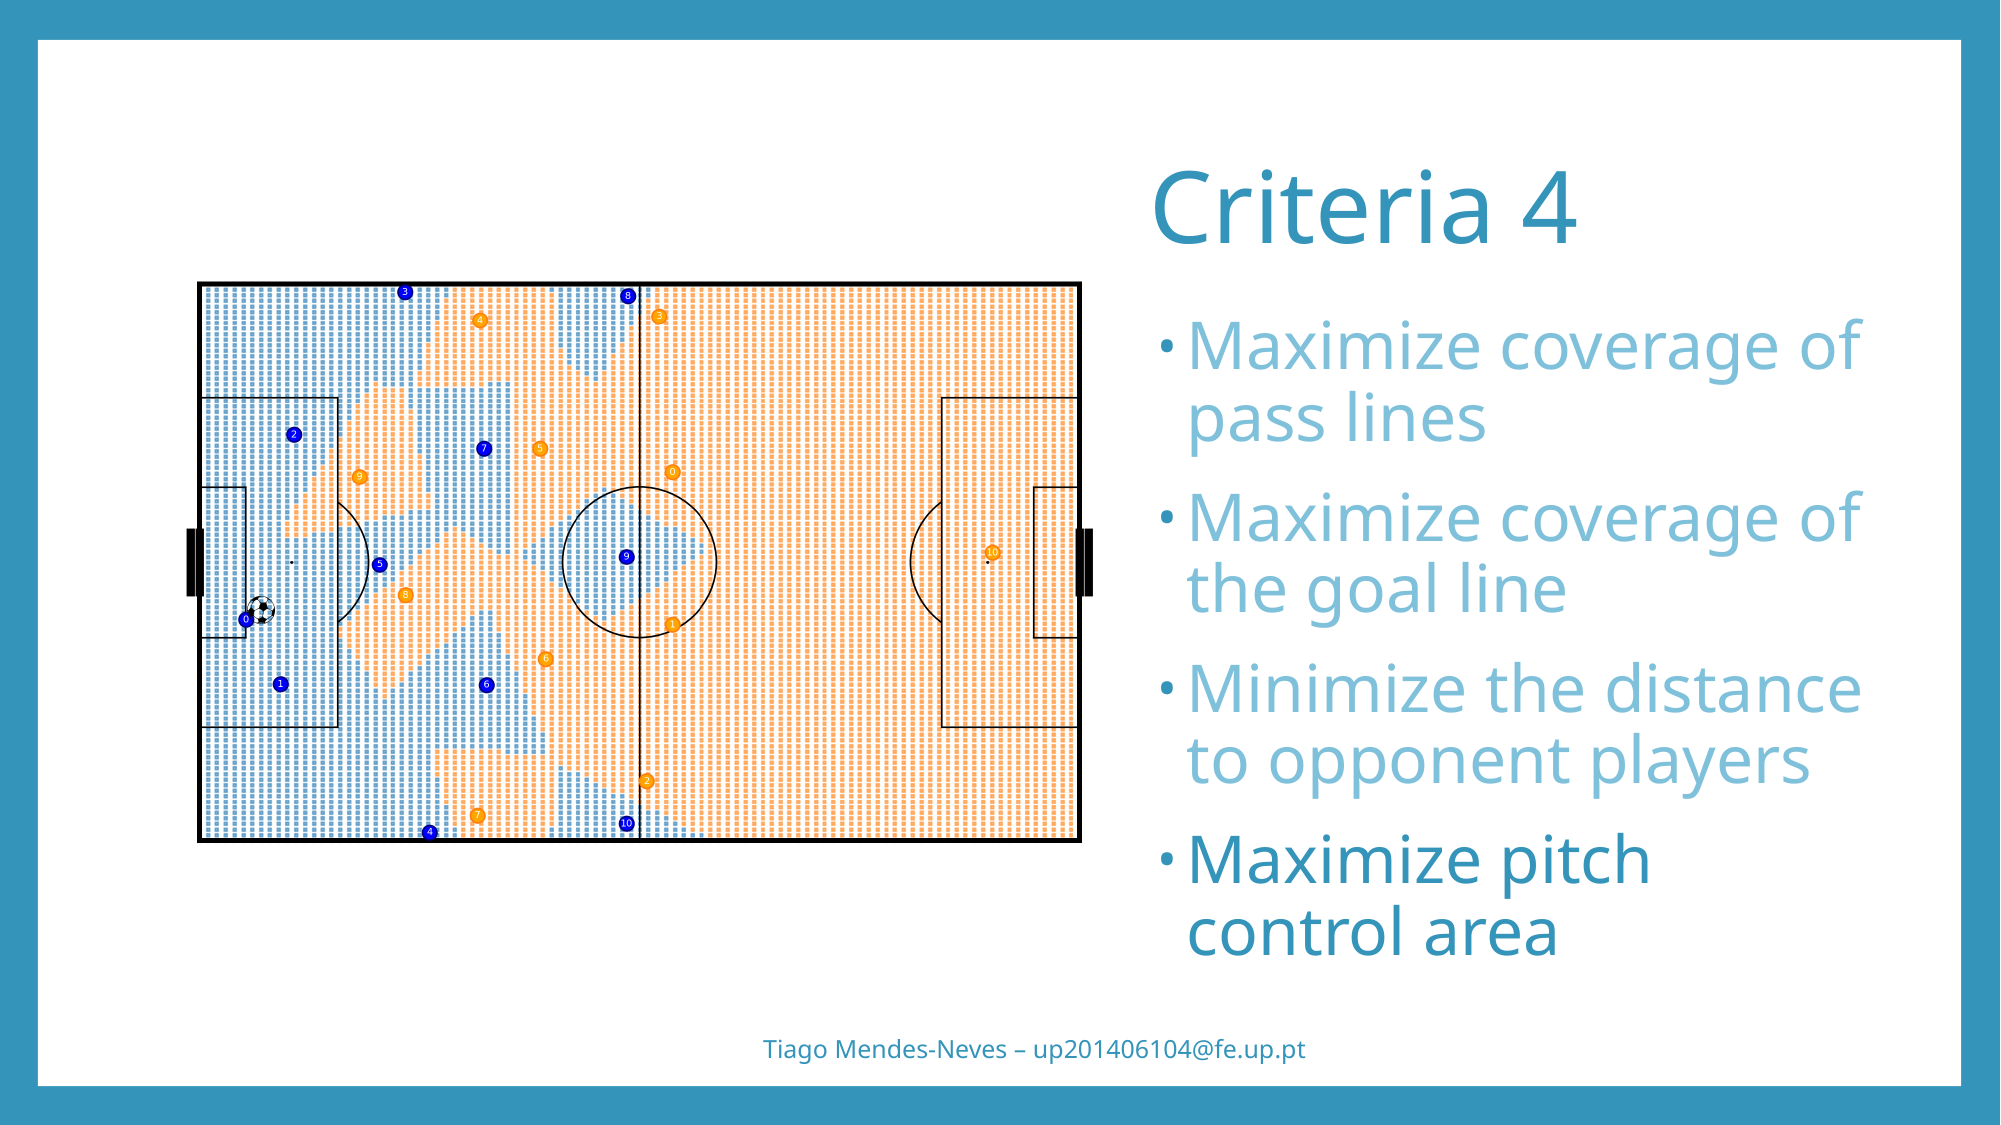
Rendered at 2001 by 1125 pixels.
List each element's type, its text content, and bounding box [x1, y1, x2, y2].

list Maximize coverage of pass lines Maximize coverage of the goal line Minimize the distance to opponent players Maximize pitch control area [1134, 305, 1882, 1000]
picture [142, 244, 1136, 880]
title Criteria 4 [1134, 99, 1882, 305]
footer Tiago Mendes-Neves – up201406104@fe.up.pt [647, 1020, 1422, 1081]
